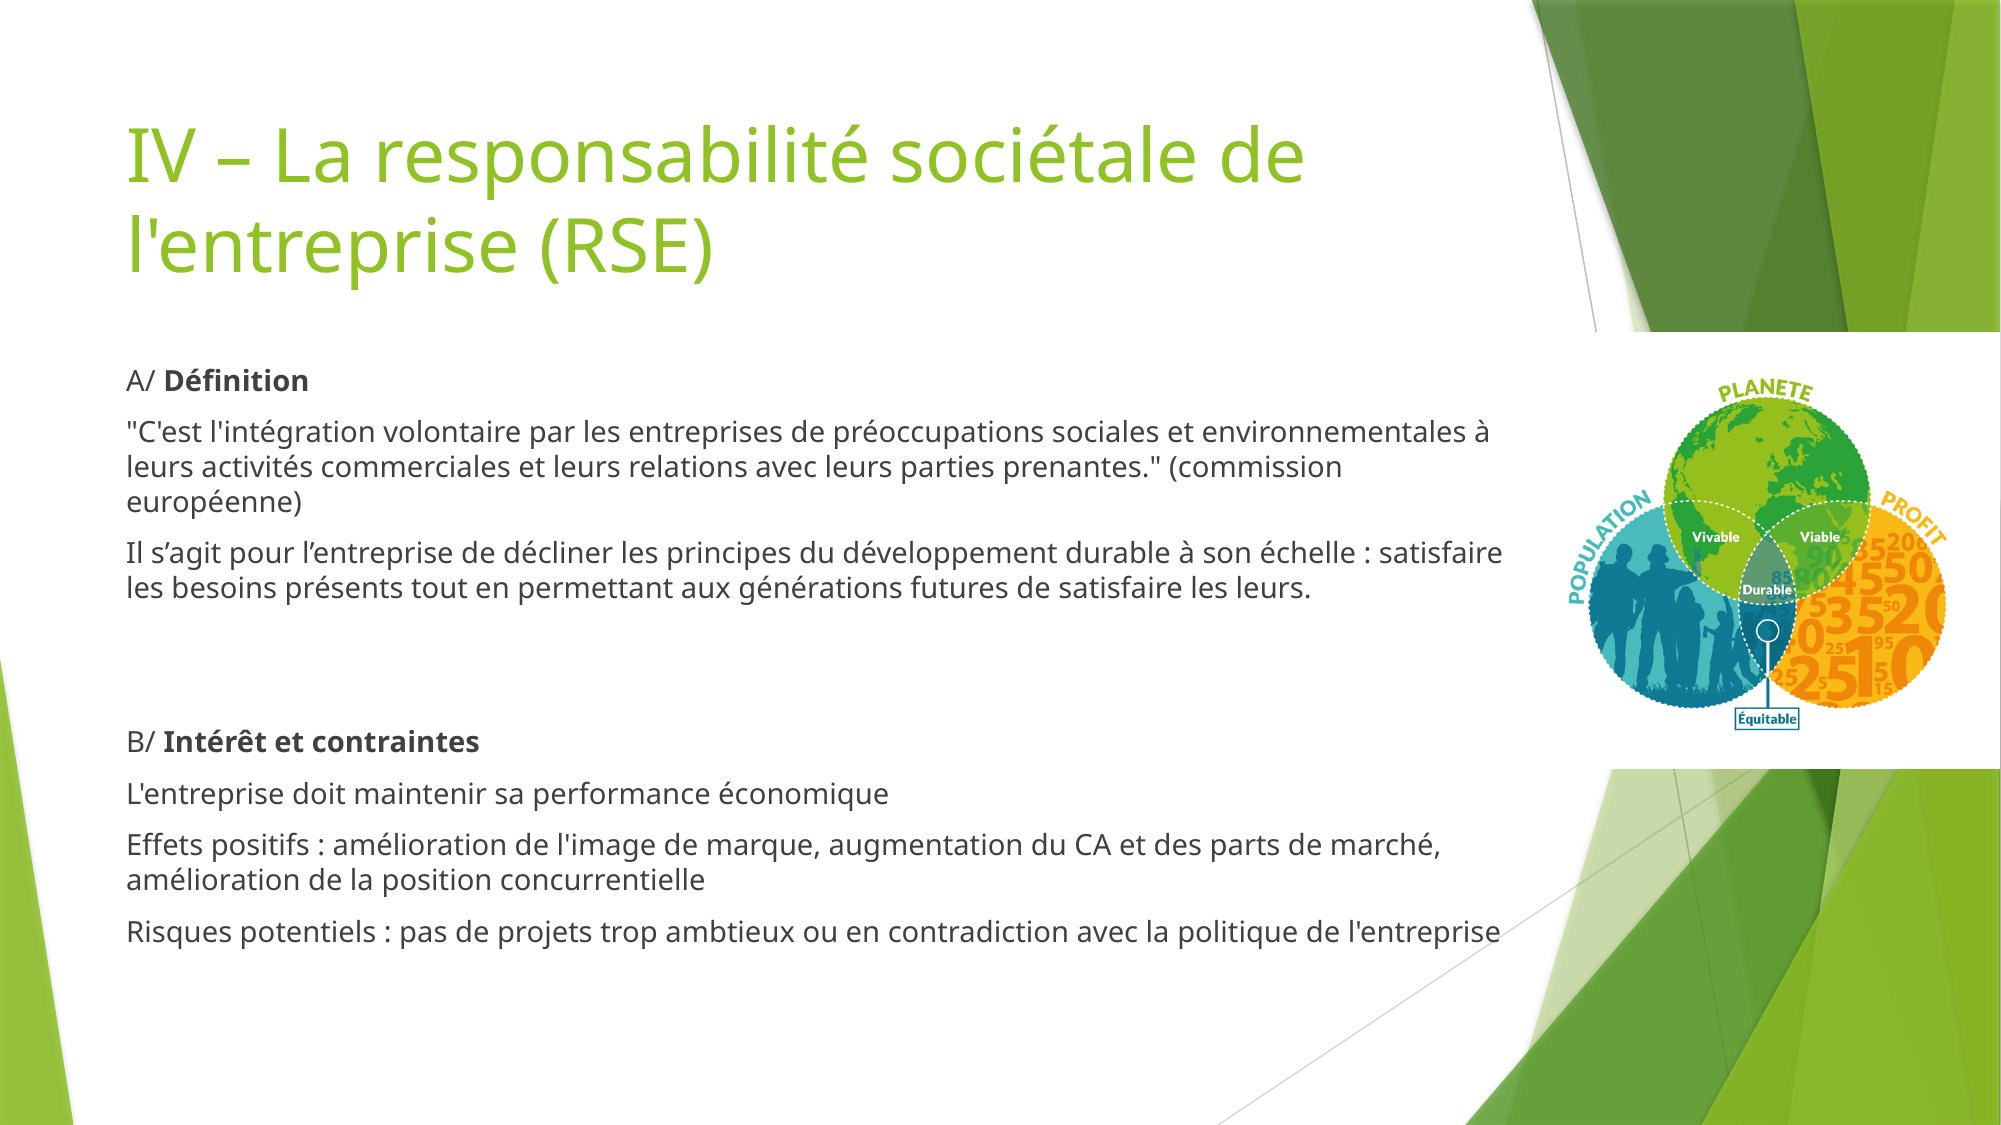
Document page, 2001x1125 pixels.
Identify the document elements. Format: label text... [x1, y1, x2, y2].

picture [1525, 332, 2000, 769]
list A/ Définition "C'est l'intégration volontaire par les entreprises de préoccupations sociales et environnementales à leurs activités commerciales et leurs relations avec leurs parties prenantes." (commission européenne) Il s’agit pour l’entreprise de décliner les principes du développement durable à son échelle : satisfaire les besoins présents tout en permettant aux générations futures de satisfaire les leurs. B/ Intérêt et contraintes L'entreprise doit maintenir sa performance économique Effets positifs : amélioration de l'image de marque, augmentation du CA et des parts de marché, amélioration de la position concurrentielle Risques potentiels : pas de projets trop ambtieux ou en contradiction avec la politique de l'entreprise [111, 354, 1522, 992]
title IV – La responsabilité sociétale de l'entreprise (RSE) [111, 99, 1522, 317]
